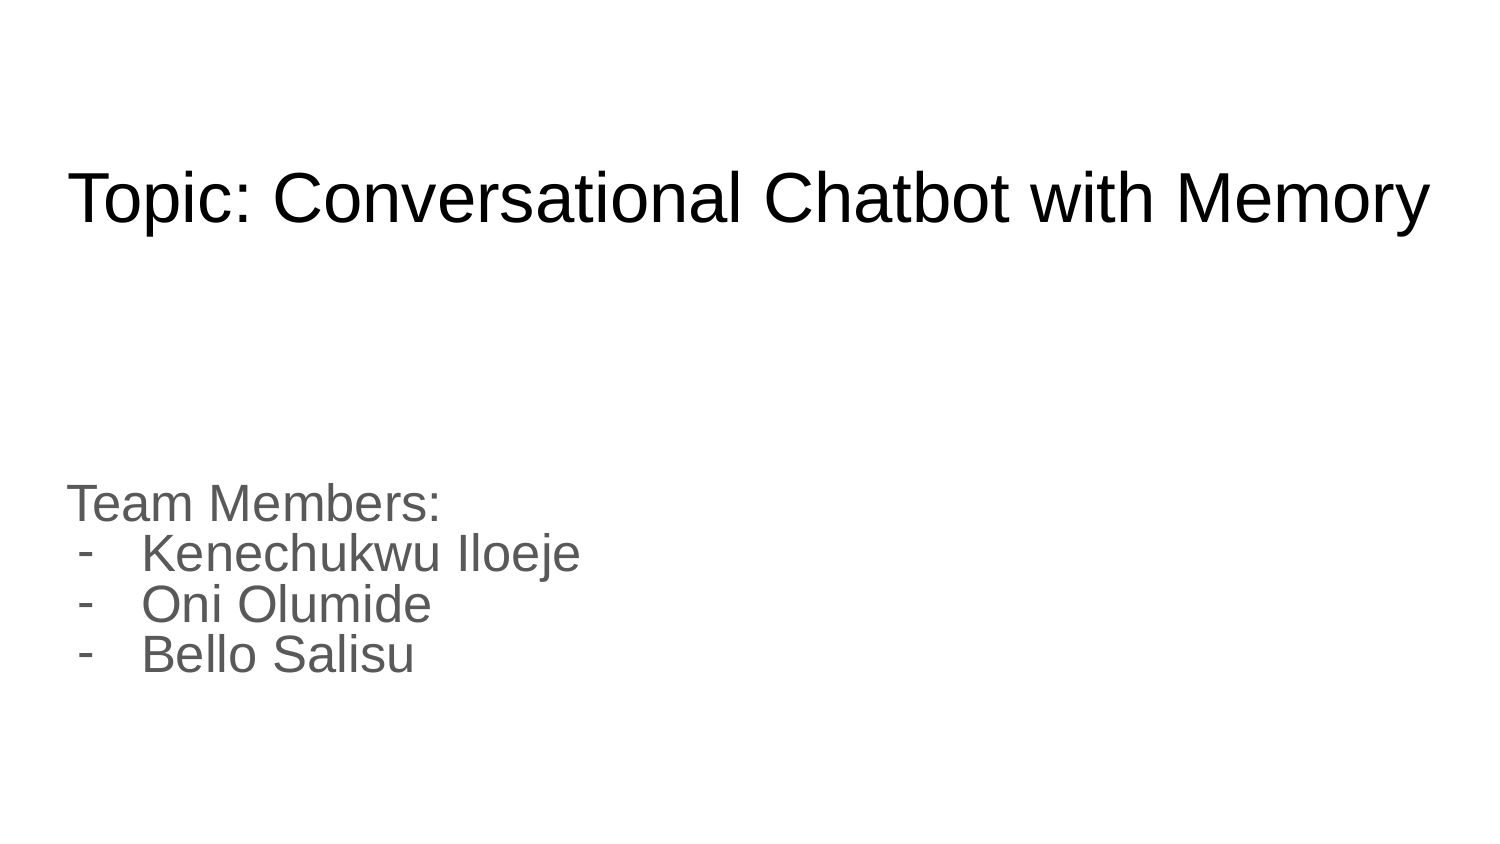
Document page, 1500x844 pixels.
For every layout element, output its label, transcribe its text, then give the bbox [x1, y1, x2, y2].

title Topic: Conversational Chatbot with Memory [51, 122, 1449, 253]
subtitle Team Members: Kenechukwu Iloeje Oni Olumide Bello Salisu [51, 466, 1449, 712]
